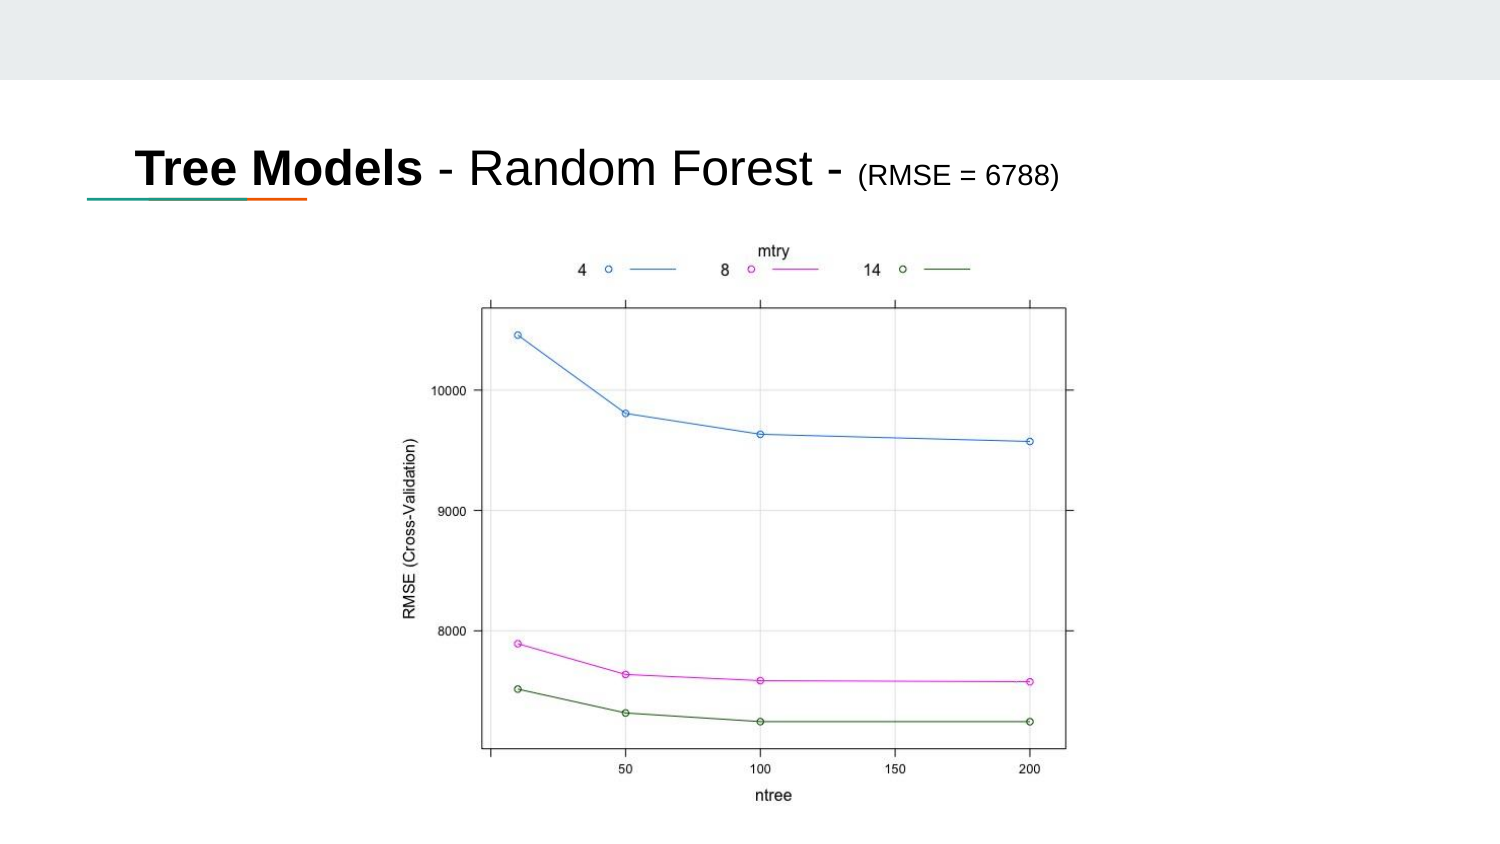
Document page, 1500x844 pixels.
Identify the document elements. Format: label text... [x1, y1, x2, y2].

picture [395, 222, 1105, 817]
title Tree Models - Random Forest - (RMSE = 6788) [119, 111, 1381, 200]
